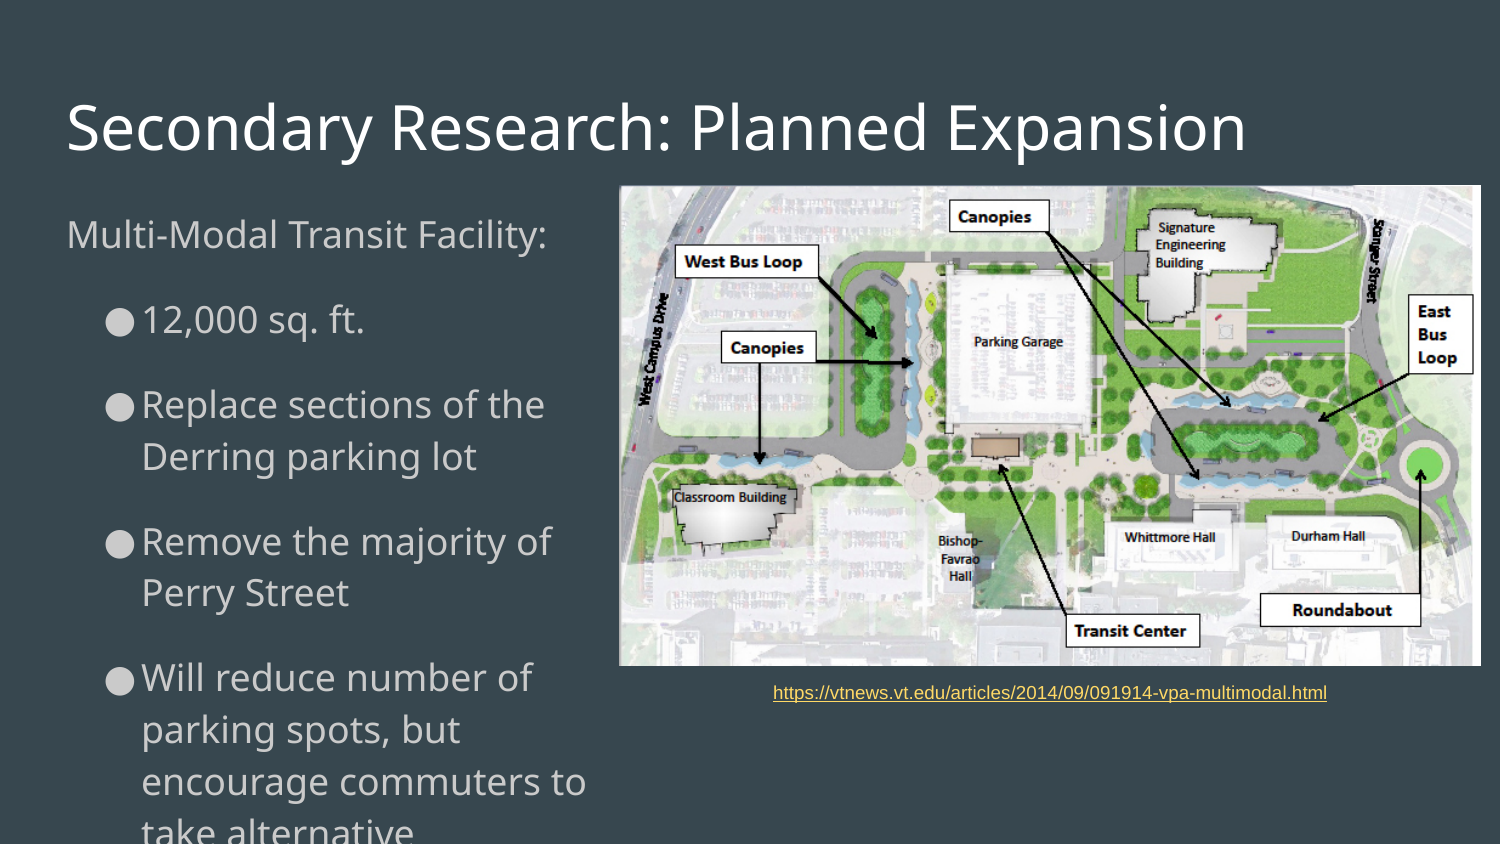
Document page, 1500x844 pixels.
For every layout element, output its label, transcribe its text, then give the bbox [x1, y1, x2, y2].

picture [619, 185, 1482, 667]
title Secondary Research: Planned Expansion [51, 72, 1449, 167]
text_box https://vtnews.vt.edu/articles/2014/09/091914-vpa-multimodal.html [625, 674, 1475, 716]
list Multi-Modal Transit Facility: 12,000 sq. ft. Replace sections of the Derring parking lot Remove the majority of Perry Street Will reduce number of parking spots, but encourage commuters to take alternative transportation [51, 189, 620, 750]
